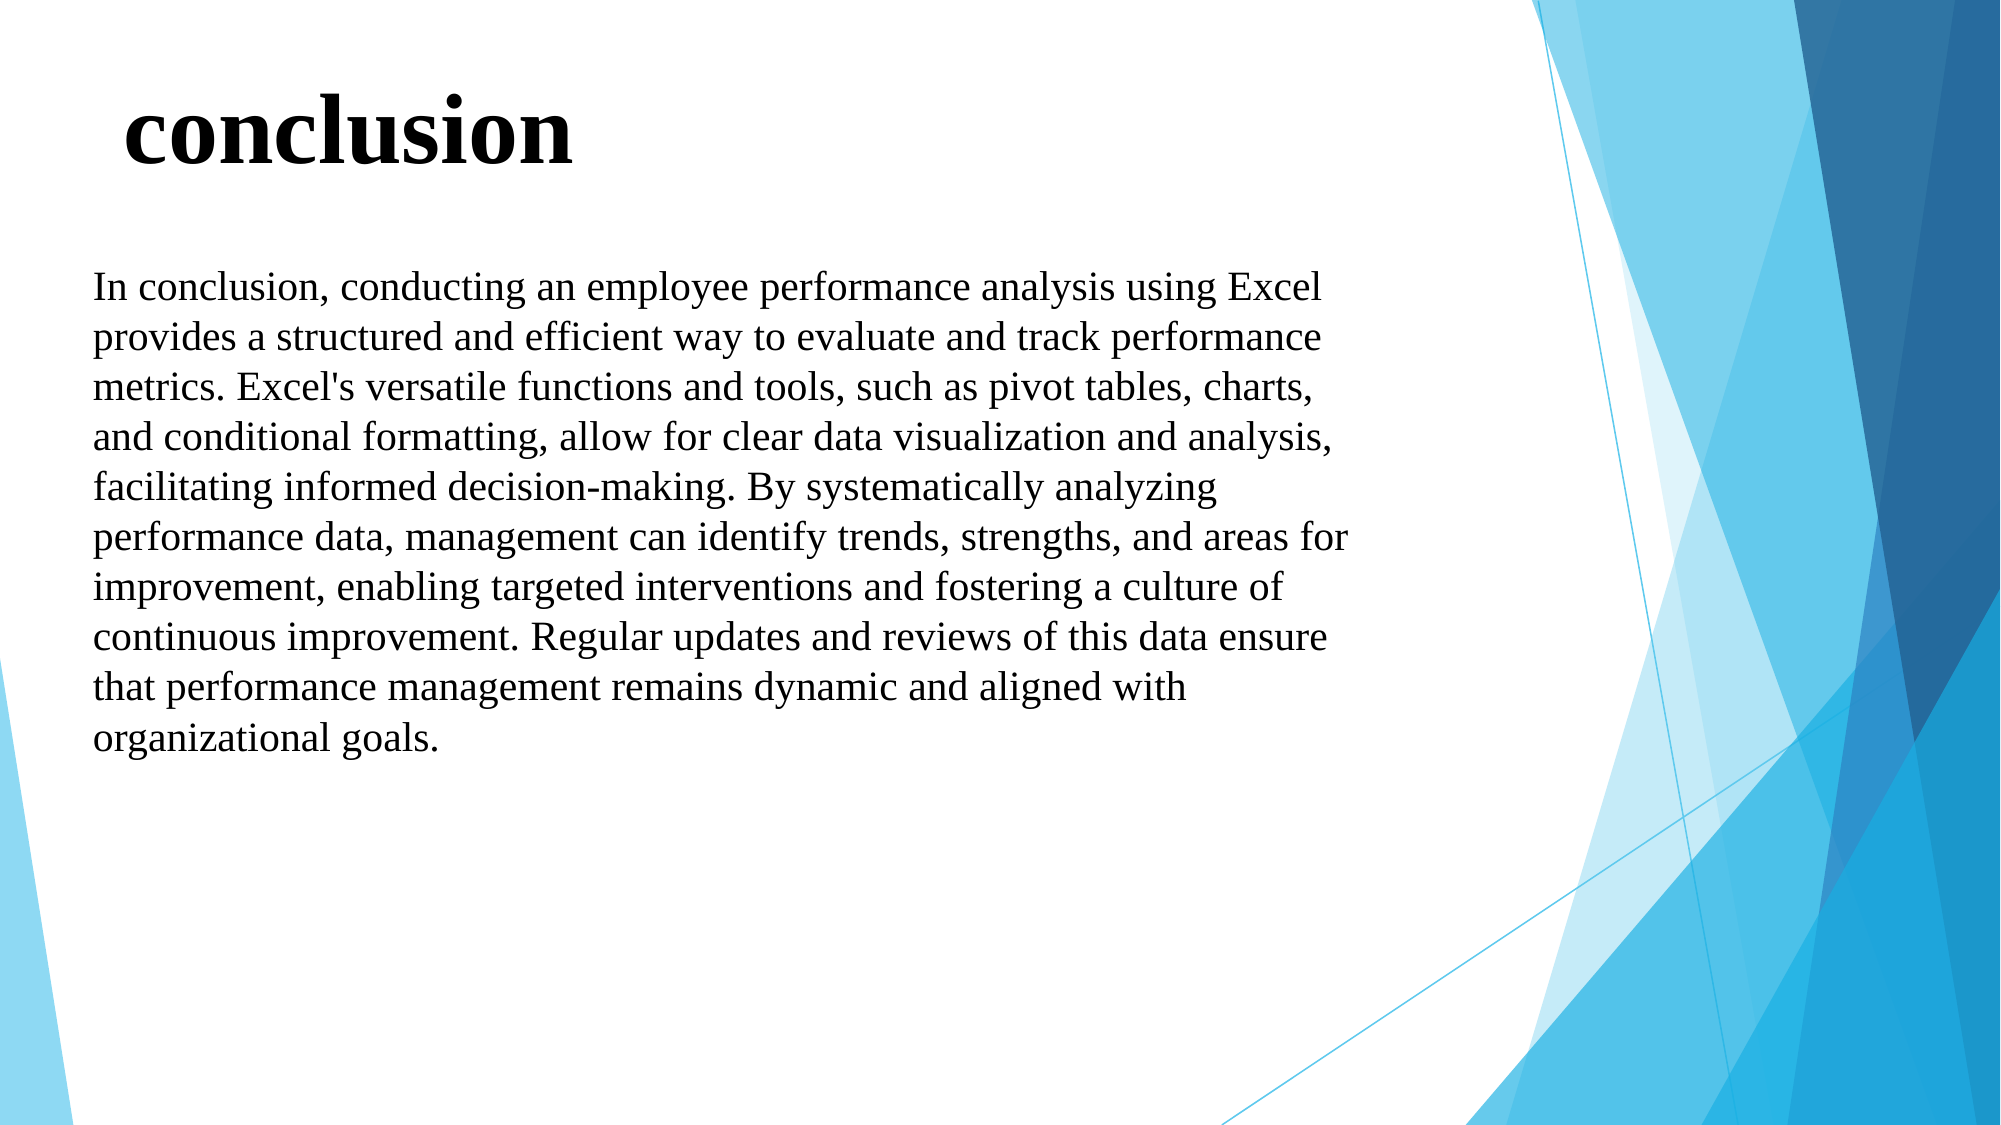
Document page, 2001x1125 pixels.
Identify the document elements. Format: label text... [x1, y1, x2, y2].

title conclusion [123, 63, 1877, 252]
text_box In conclusion, conducting an employee performance analysis using Excel provides a structured and efficient way to evaluate and track performance metrics. Excel's versatile functions and tools, such as pivot tables, charts, and conditional formatting, allow for clear data visualization and analysis, facilitating informed decision-making. By systematically analyzing performance data, management can identify trends, strengths, and areas for improvement, enabling targeted interventions and fostering a culture of continuous improvement. Regular updates and reviews of this data ensure that performance management remains dynamic and aligned with organizational goals. [78, 251, 1368, 874]
